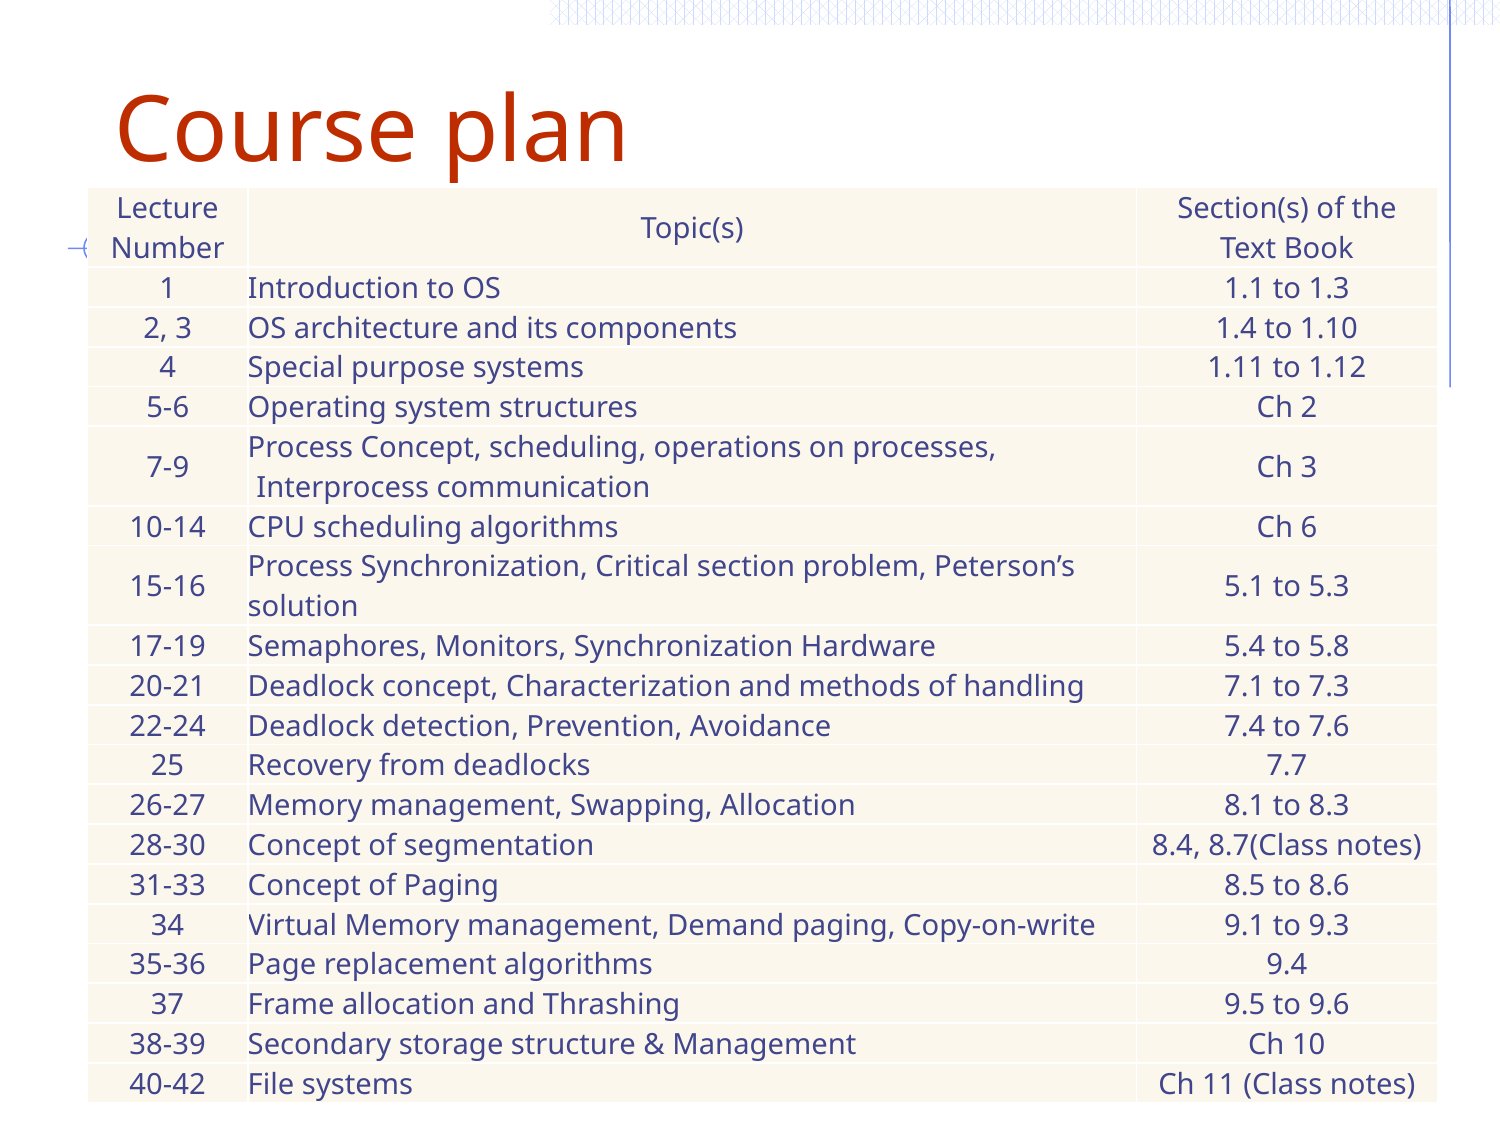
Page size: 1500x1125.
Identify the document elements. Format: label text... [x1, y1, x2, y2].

table_cell 5.4 to 5.8 [1137, 626, 1437, 664]
table_cell 1.1 to 1.3 [1137, 268, 1437, 306]
table_cell Concept of segmentation [249, 825, 1136, 863]
table_cell CPU scheduling algorithms [249, 507, 1136, 545]
table_header Section(s) of the Text Book [1137, 188, 1437, 266]
table_cell 8.4, 8.7(Class notes) [1137, 825, 1437, 863]
table_cell Deadlock concept, Characterization and methods of handling [249, 666, 1136, 704]
table_cell 35-36 [88, 944, 247, 982]
table_cell 37 [88, 984, 247, 1022]
table_cell 25 [88, 745, 247, 783]
table_cell Process Concept, scheduling, operations on processes, Interprocess communication [249, 427, 1136, 505]
table_cell 7.7 [1137, 745, 1437, 783]
table_cell 34 [88, 905, 247, 943]
table_cell File systems [249, 1064, 1136, 1102]
table_cell Semaphores, Monitors, Synchronization Hardware [249, 626, 1136, 664]
table_cell 9.1 to 9.3 [1137, 905, 1437, 943]
title Course plan [99, 50, 1375, 187]
table_cell Virtual Memory management, Demand paging, Copy-on-write [249, 905, 1136, 943]
table_cell 2, 3 [88, 308, 247, 346]
table_cell Ch 11 (Class notes) [1137, 1064, 1437, 1102]
table_cell 7.4 to 7.6 [1137, 706, 1437, 744]
table_cell Secondary storage structure & Management [249, 1024, 1136, 1062]
table_cell Ch 2 [1137, 387, 1437, 425]
table_cell Concept of Paging [249, 865, 1136, 903]
table_cell OS architecture and its components [249, 308, 1136, 346]
slide_number 4 [1074, 1025, 1388, 1100]
table_header Lecture Number [88, 188, 247, 266]
table_cell 9.5 to 9.6 [1137, 984, 1437, 1022]
table_cell Ch 10 [1137, 1024, 1437, 1062]
table_cell 9.4 [1137, 944, 1437, 982]
table_cell 4 [88, 348, 247, 386]
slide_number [112, 1025, 425, 1100]
table_cell Page replacement algorithms [249, 944, 1136, 982]
table_cell 15-16 [88, 546, 247, 624]
table_cell 8.5 to 8.6 [1137, 865, 1437, 903]
table_cell Deadlock detection, Prevention, Avoidance [249, 706, 1136, 744]
table_header Topic(s) [249, 188, 1136, 266]
table_cell 1.4 to 1.10 [1137, 308, 1437, 346]
table_cell Process Synchronization, Critical section problem, Peterson’s solution [249, 546, 1136, 624]
table_cell 28-30 [88, 825, 247, 863]
table_cell 10-14 [88, 507, 247, 545]
table_cell Memory management, Swapping, Allocation [249, 785, 1136, 823]
table_cell 20-21 [88, 666, 247, 704]
table_cell 8.1 to 8.3 [1137, 785, 1437, 823]
table_cell Frame allocation and Thrashing [249, 984, 1136, 1022]
table_cell Introduction to OS [249, 268, 1136, 306]
table_cell 1 [88, 268, 247, 306]
table_cell 5.1 to 5.3 [1137, 546, 1437, 624]
table_cell 22-24 [88, 706, 247, 744]
table_cell 7.1 to 7.3 [1137, 666, 1437, 704]
table_cell 40-42 [88, 1064, 247, 1102]
table_cell Special purpose systems [249, 348, 1136, 386]
table_cell Ch 6 [1137, 507, 1437, 545]
table_cell 31-33 [88, 865, 247, 903]
table_cell 26-27 [88, 785, 247, 823]
table_cell 7-9 [88, 427, 247, 505]
table_cell 1.11 to 1.12 [1137, 348, 1437, 386]
table_cell Ch 3 [1137, 427, 1437, 505]
table_cell 38-39 [88, 1024, 247, 1062]
table_cell Operating system structures [249, 387, 1136, 425]
table_cell 5-6 [88, 387, 247, 425]
table_cell Recovery from deadlocks [249, 745, 1136, 783]
table_cell 17-19 [88, 626, 247, 664]
